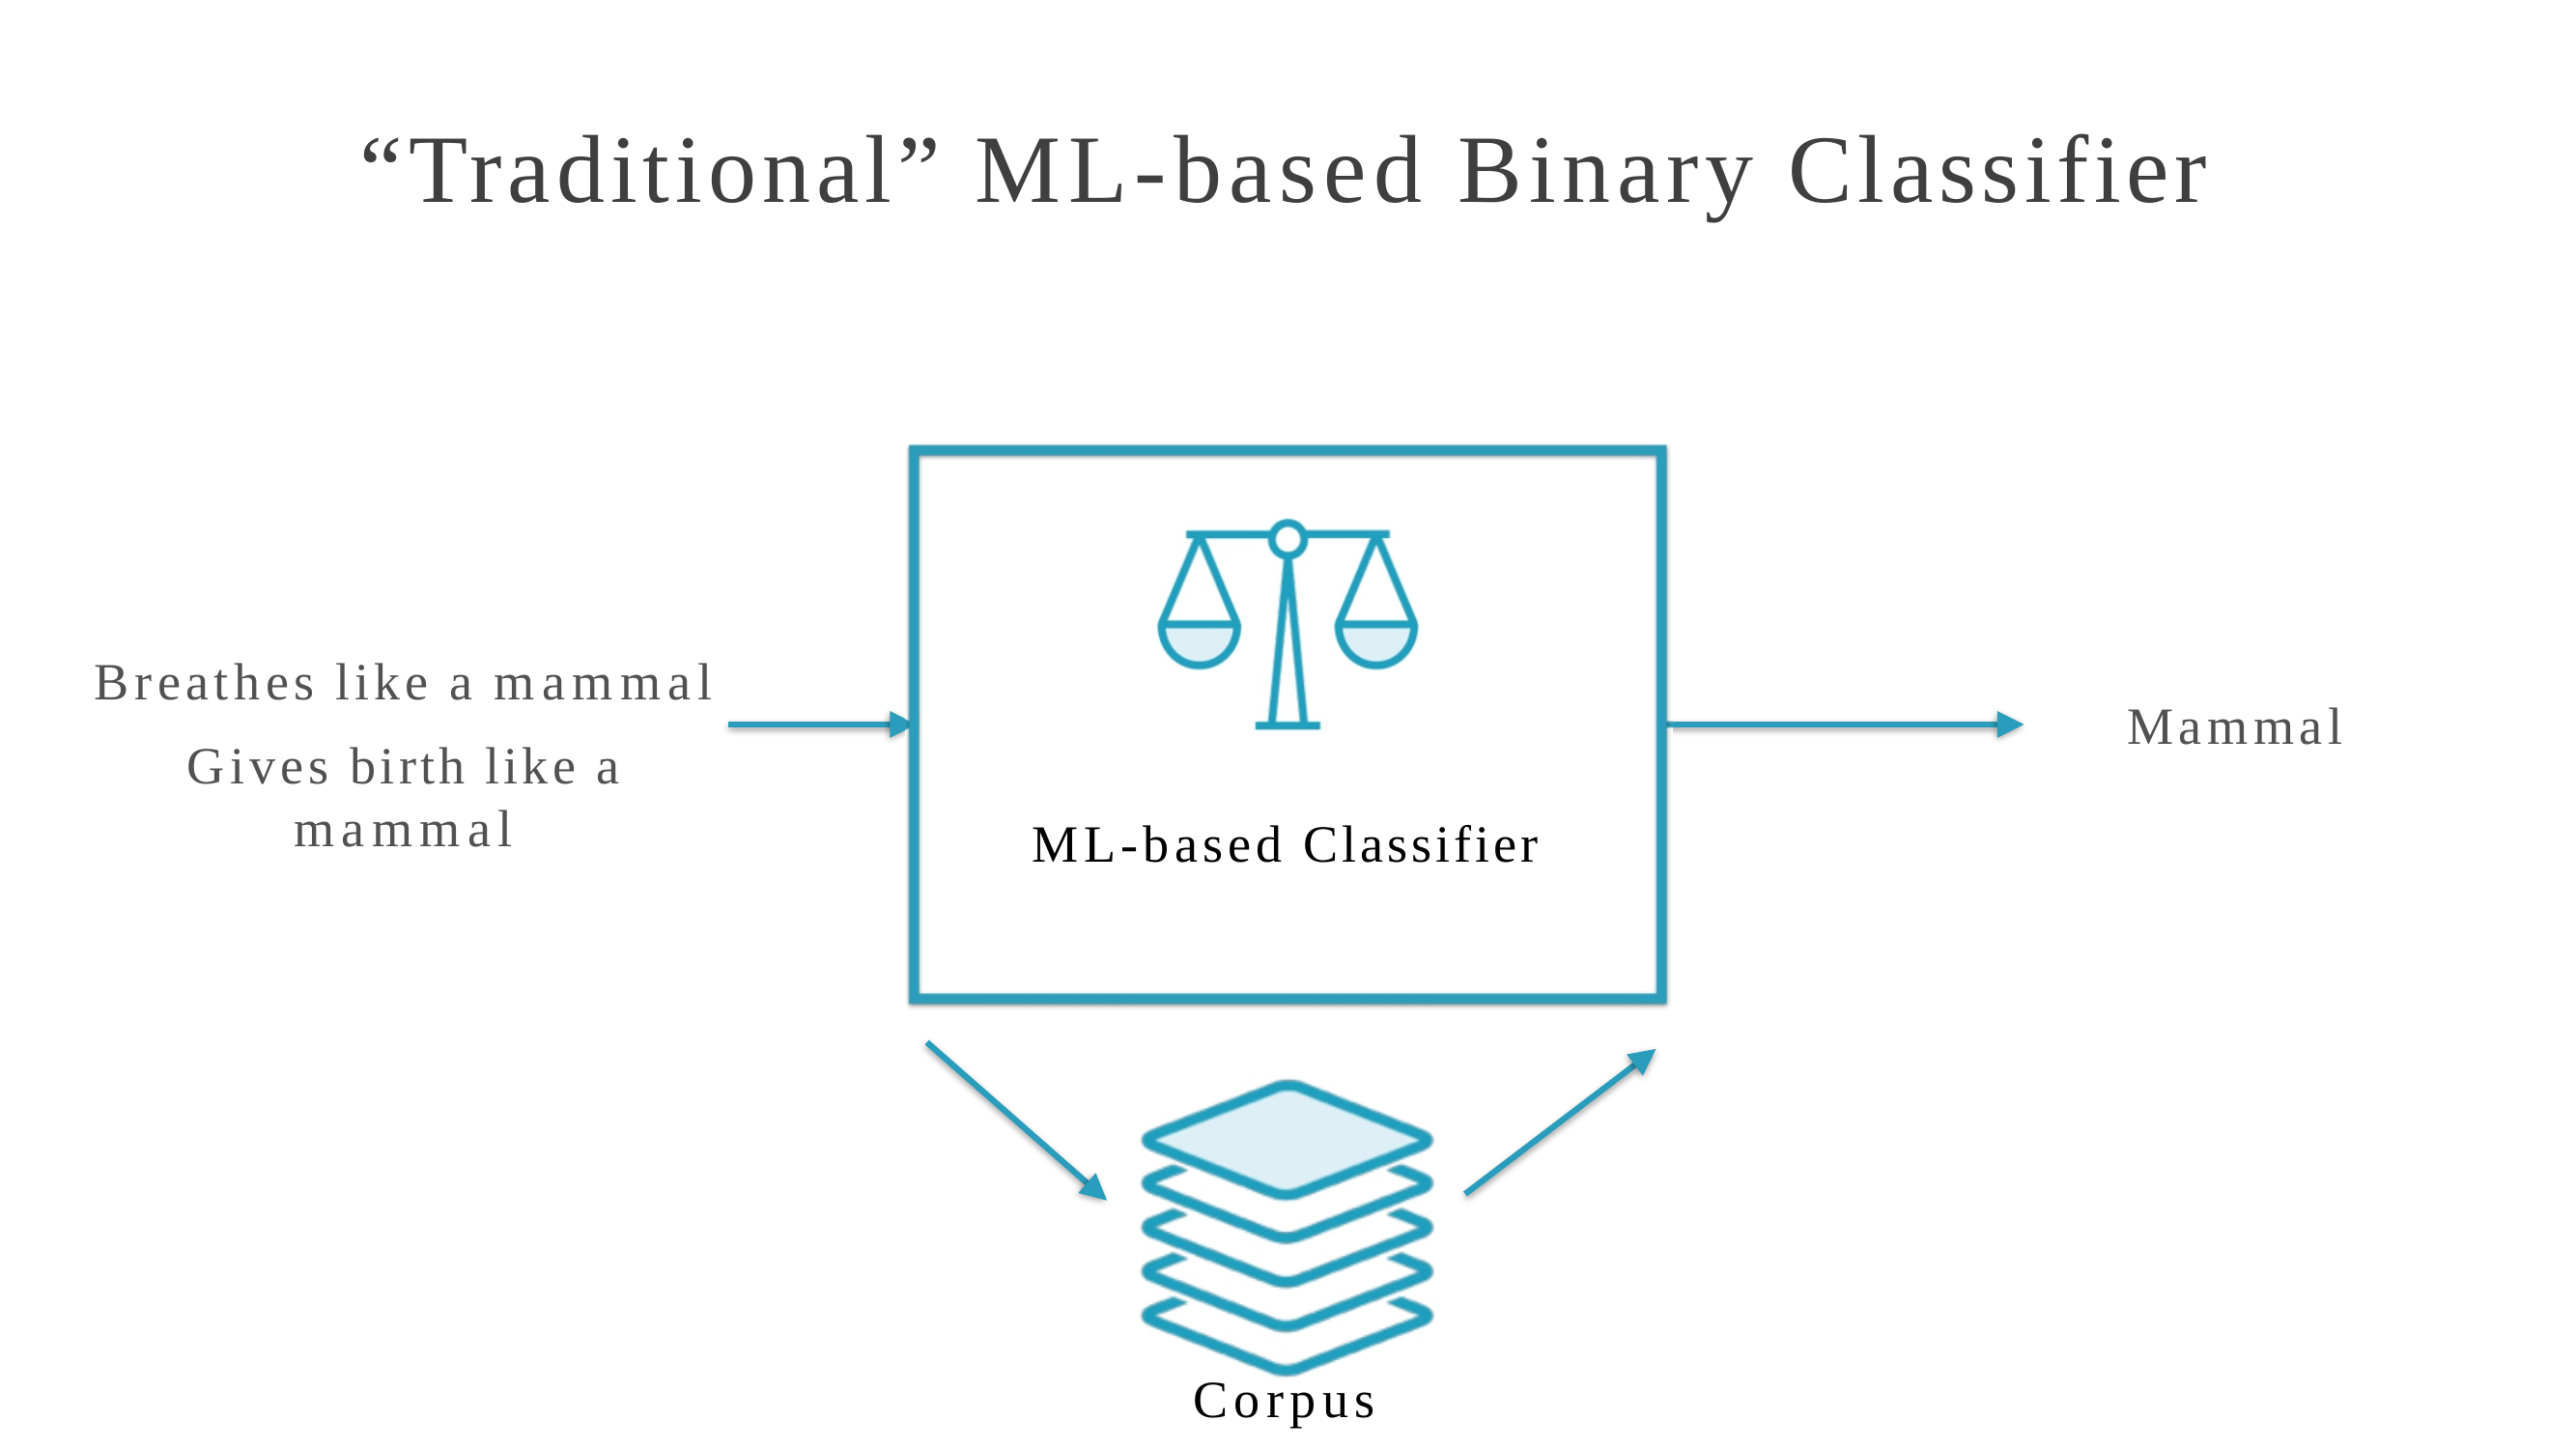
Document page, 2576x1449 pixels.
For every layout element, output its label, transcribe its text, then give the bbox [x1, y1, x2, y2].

text_box [1625, 1046, 1658, 1078]
text_box “Traditional” ML-based Binary Classifier [359, 105, 2237, 222]
text_box [728, 723, 883, 726]
text_box [1076, 1171, 1110, 1203]
text_box [925, 1040, 1085, 1181]
text_box [888, 709, 900, 740]
text_box Corpus [1193, 1392, 1401, 1429]
text_box Mammal [2127, 688, 2351, 754]
picture [905, 441, 1673, 1011]
text_box [1995, 709, 2026, 740]
text_box [1463, 1068, 1629, 1196]
text_box [1676, 723, 1991, 726]
text_box Breathes like a mammal Gives birth like a mammal [94, 643, 723, 858]
picture [1134, 1074, 1442, 1383]
